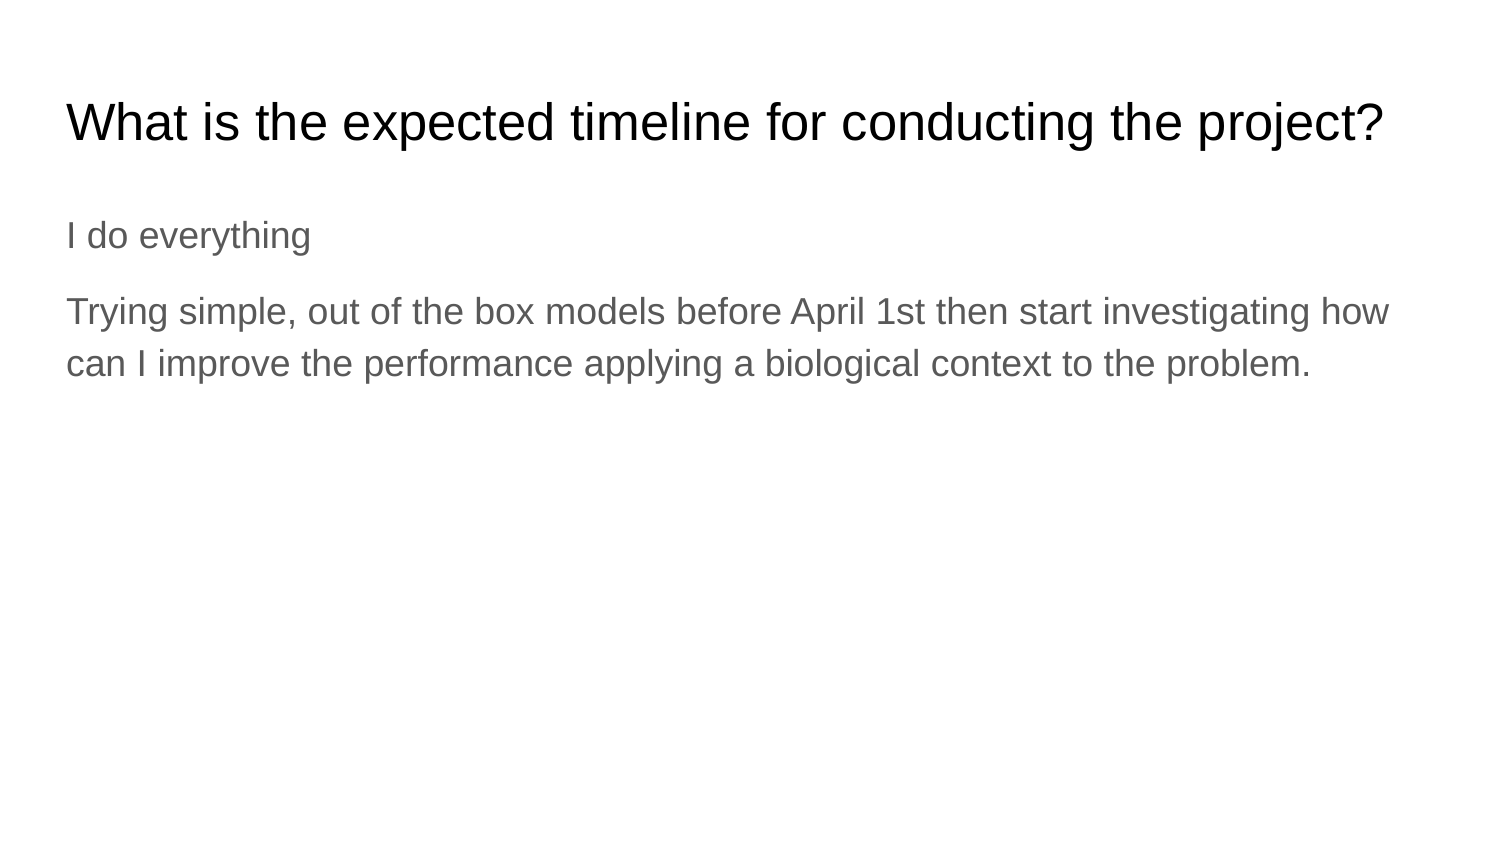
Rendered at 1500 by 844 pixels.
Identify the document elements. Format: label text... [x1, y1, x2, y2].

title What is the expected timeline for conducting the project? [51, 72, 1449, 167]
list I do everything Trying simple, out of the box models before April 1st then start investigating how can I improve the performance applying a biological context to the problem. [51, 189, 1449, 750]
